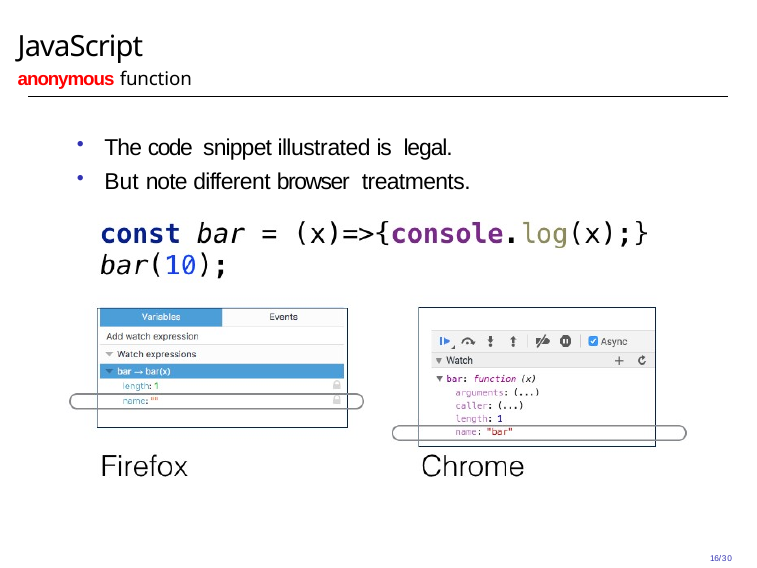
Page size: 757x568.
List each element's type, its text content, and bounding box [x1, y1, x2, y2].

title JavaScript anonymous function [15, 27, 741, 122]
slide_number 16/30 [706, 552, 735, 568]
text_box [58, 204, 697, 492]
text_box The code snippet illustrated is legal. But note different browser treatments. [74, 132, 472, 195]
